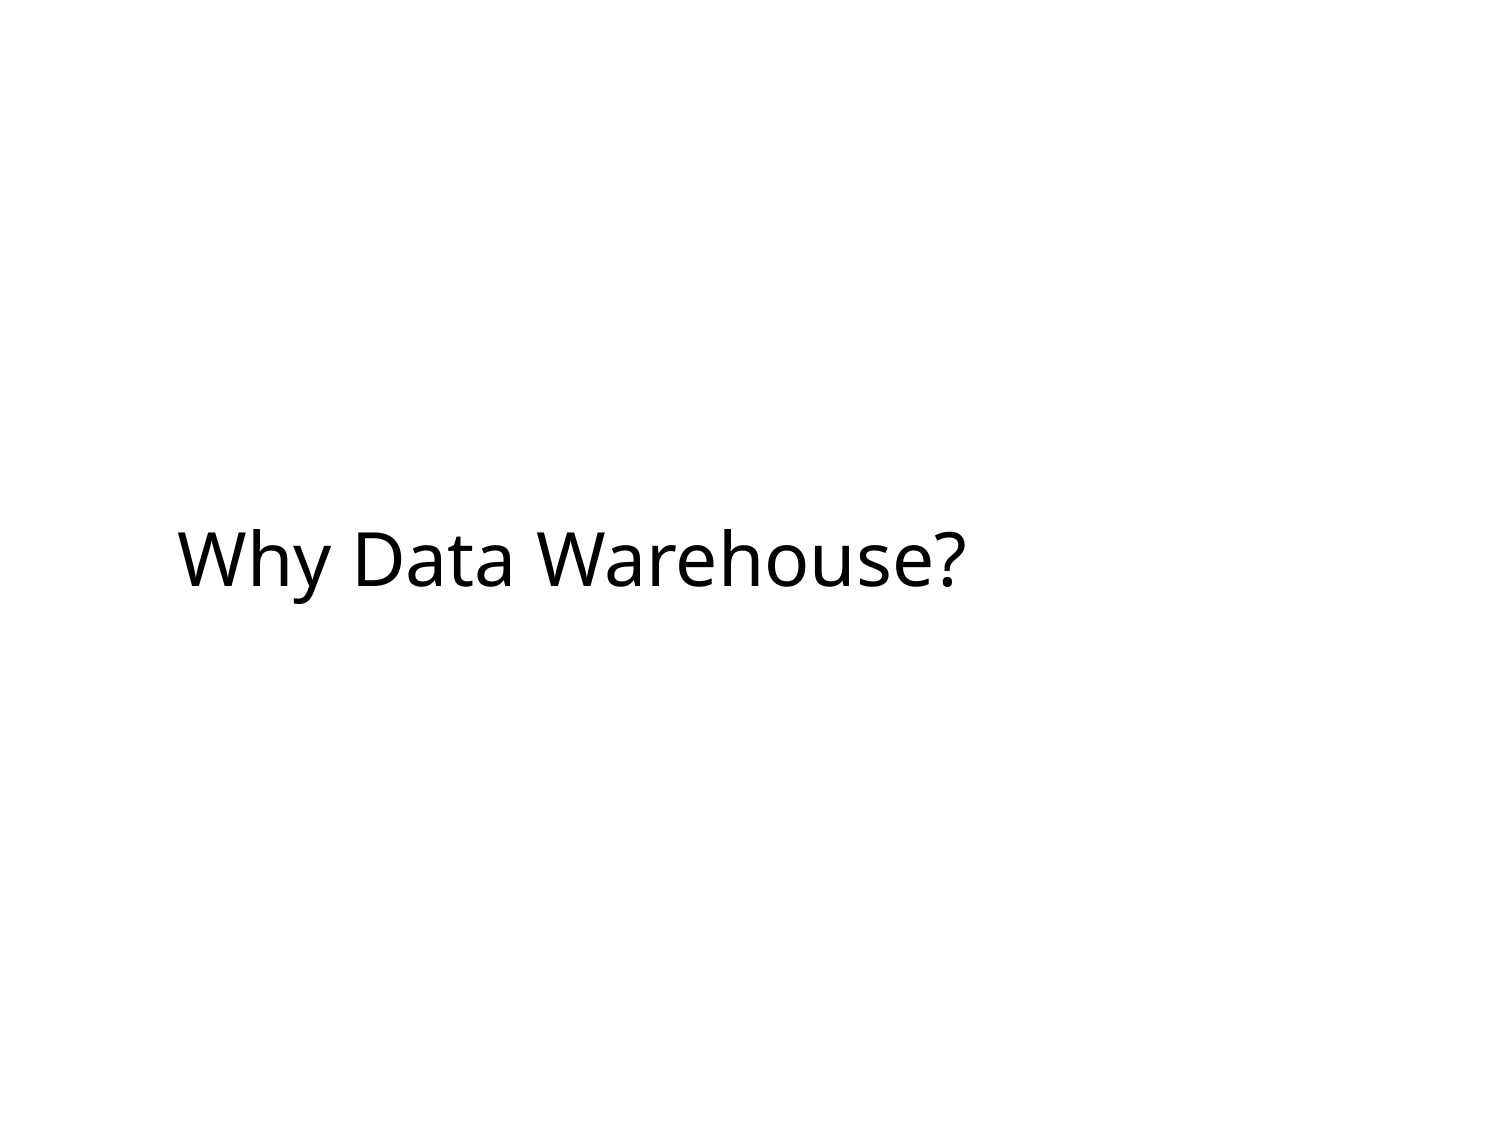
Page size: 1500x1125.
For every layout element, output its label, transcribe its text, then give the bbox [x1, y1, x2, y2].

title Why Data Warehouse? [162, 468, 1125, 657]
